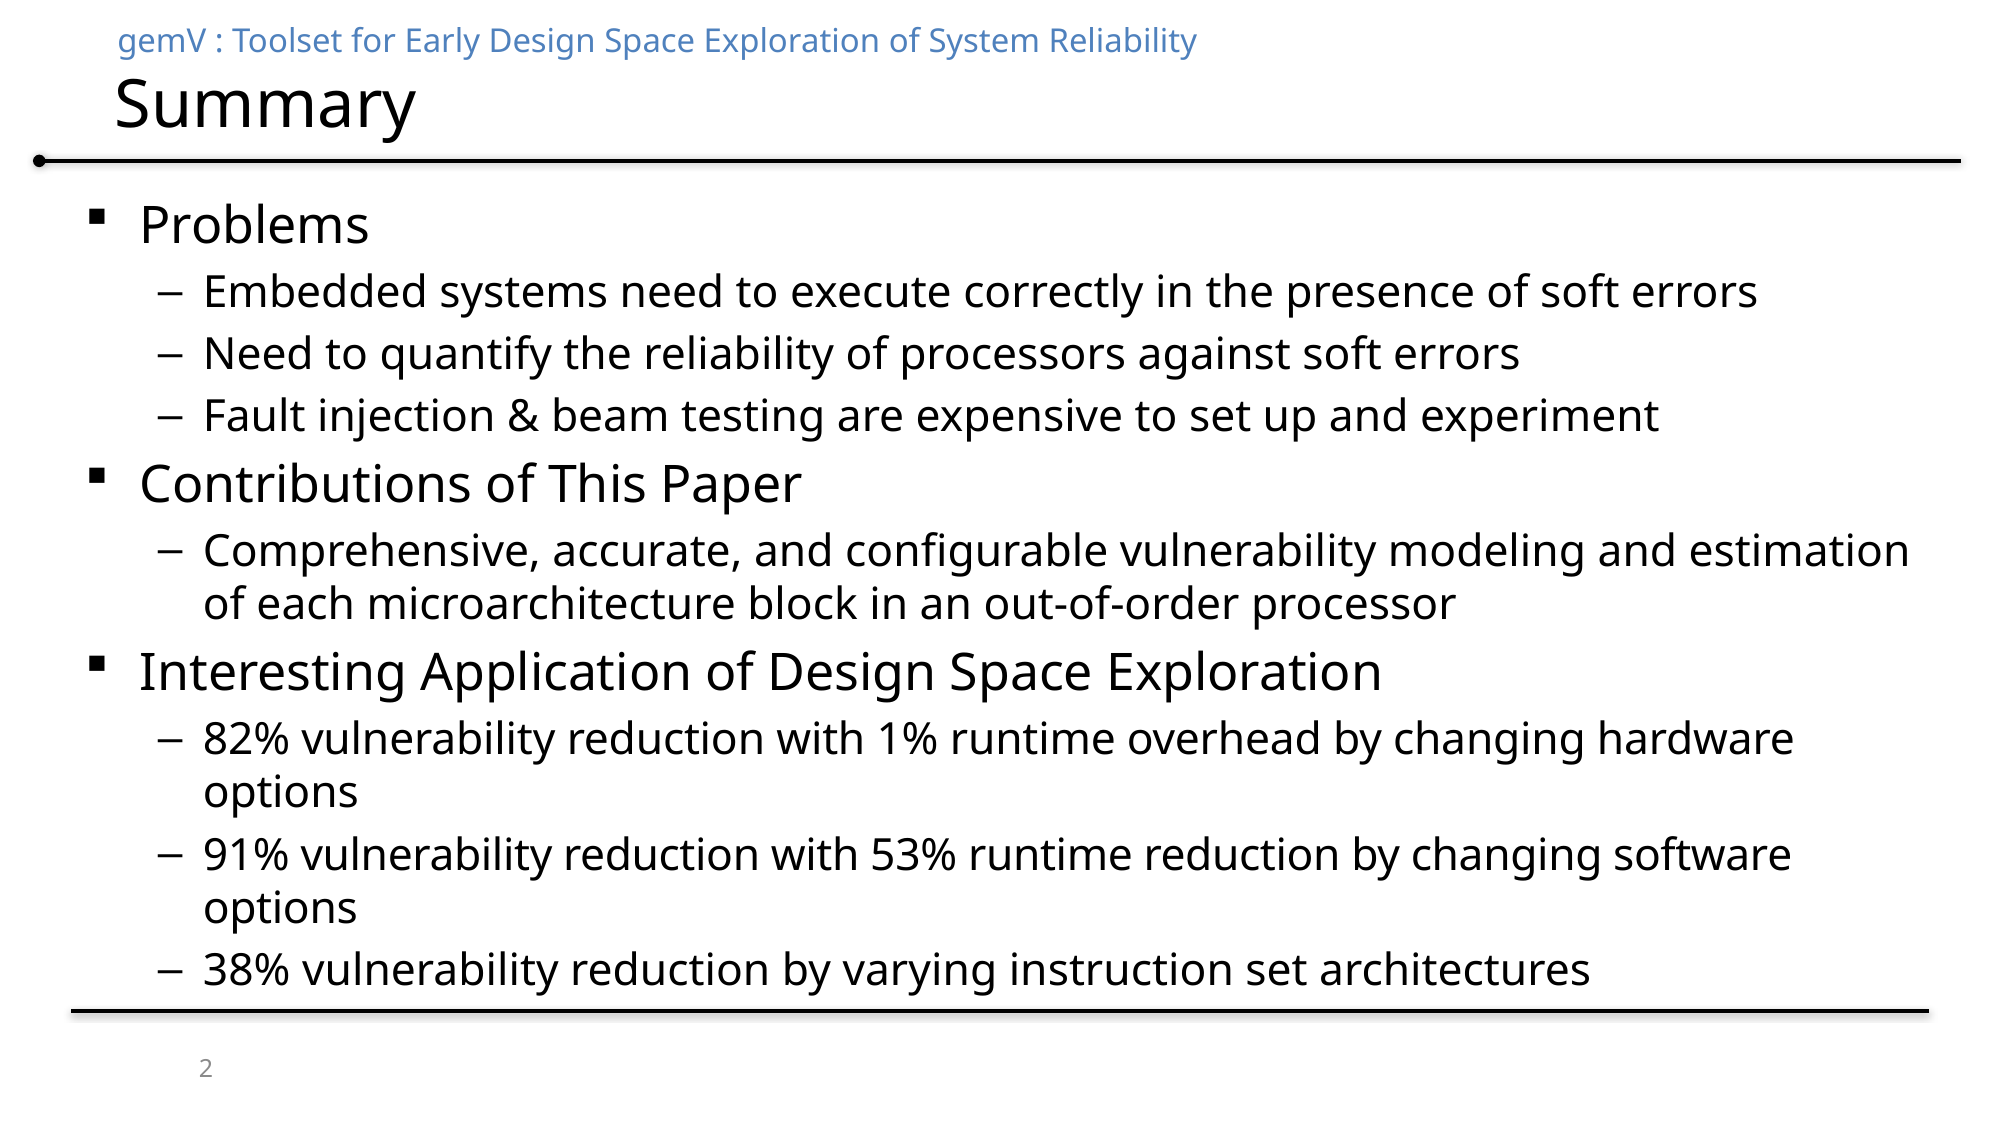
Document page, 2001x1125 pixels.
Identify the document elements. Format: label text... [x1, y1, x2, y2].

list gemV : Toolset for Early Design Space Exploration of System Reliability [102, 11, 1252, 67]
title Summary [99, 54, 1900, 148]
slide_number 2 [70, 1039, 229, 1100]
list Problems Embedded systems need to execute correctly in the presence of soft errors Need to quantify the reliability of processors against soft errors Fault injection & beam testing are expensive to set up and experiment Contributions of This Paper Comprehensive, accurate, and configurable vulnerability modeling and estimation of each microarchitecture block in an out-of-order processor Interesting Application of Design Space Exploration 82% vulnerability reduction with 1% runtime overhead by changing hardware options 91% vulnerability reduction with 53% runtime reduction by changing software options 38% vulnerability reduction by varying instruction set architectures [70, 184, 1956, 1012]
